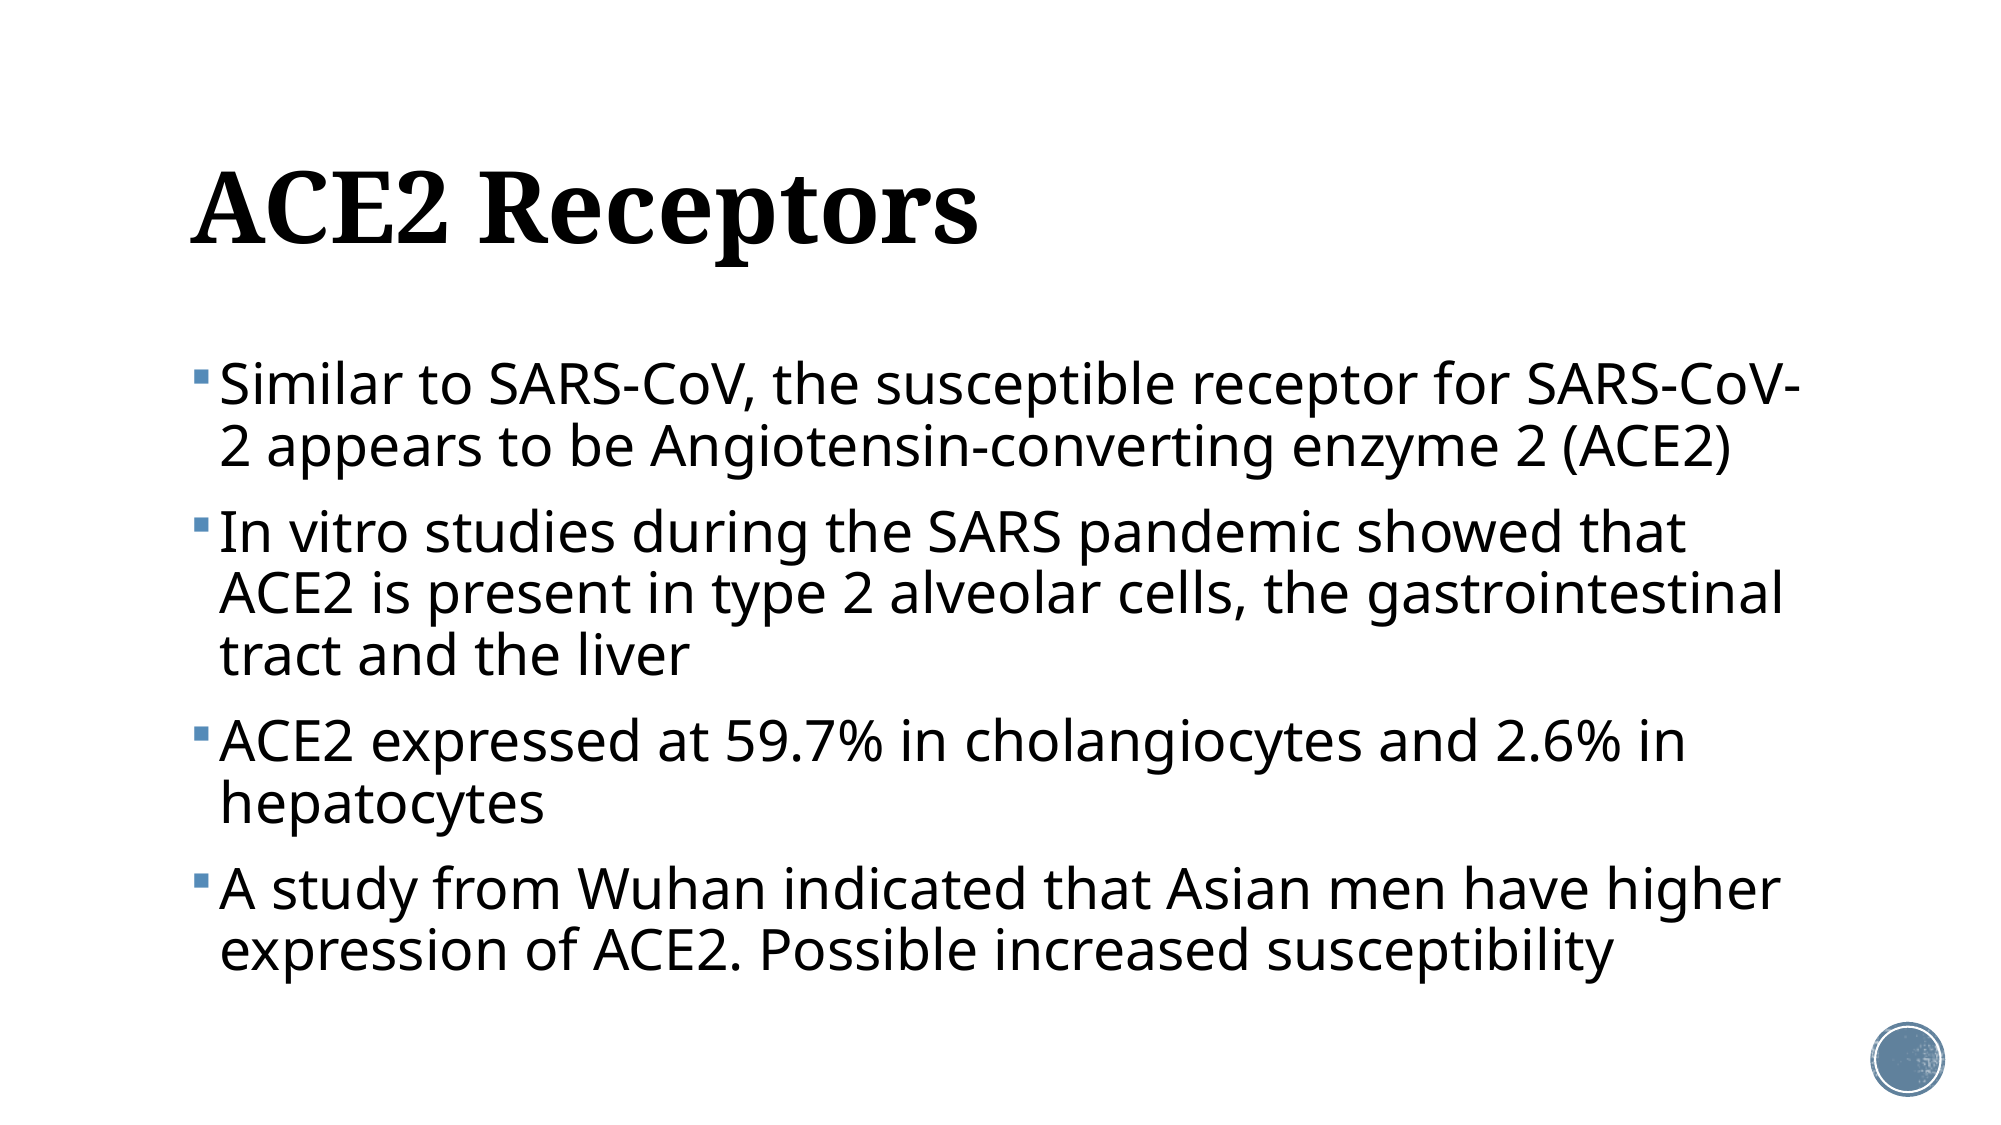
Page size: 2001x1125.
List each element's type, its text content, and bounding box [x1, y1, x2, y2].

list Similar to SARS-CoV, the susceptible receptor for SARS-CoV-2 appears to be Angiotensin-converting enzyme 2 (ACE2) In vitro studies during the SARS pandemic showed that ACE2 is present in type 2 alveolar cells, the gastrointestinal tract and the liver ACE2 expressed at 59.7% in cholangiocytes and 2.6% in hepatocytes A study from Wuhan indicated that Asian men have higher expression of ACE2. Possible increased susceptibility [175, 348, 1826, 1013]
title ACE2 Receptors [175, 79, 1826, 344]
